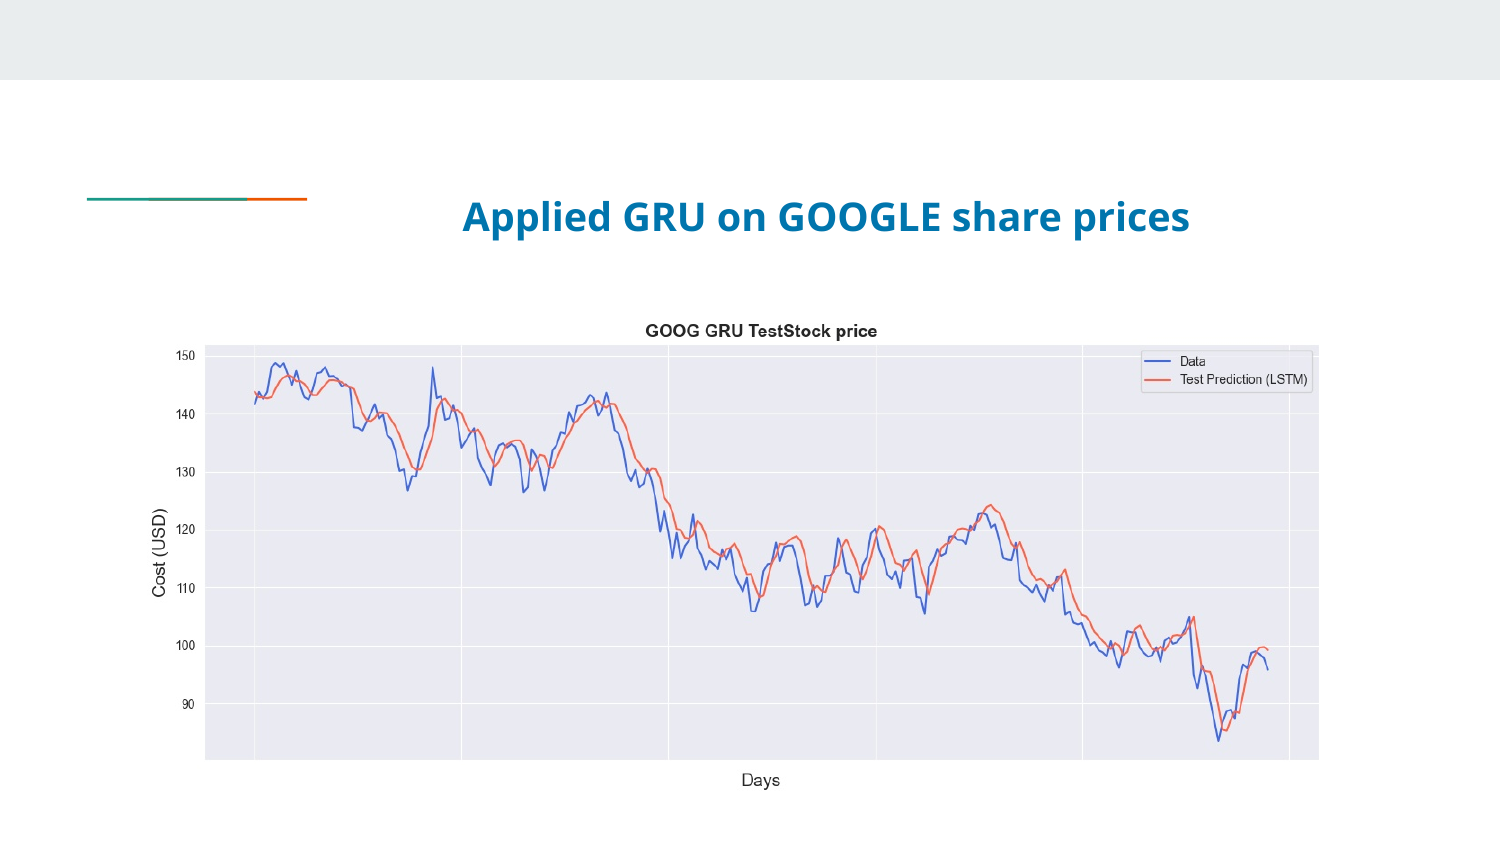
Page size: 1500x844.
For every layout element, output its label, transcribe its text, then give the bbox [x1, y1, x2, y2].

picture [24, 279, 1462, 819]
text_box Applied GRU on GOOGLE share prices [222, 176, 1423, 255]
